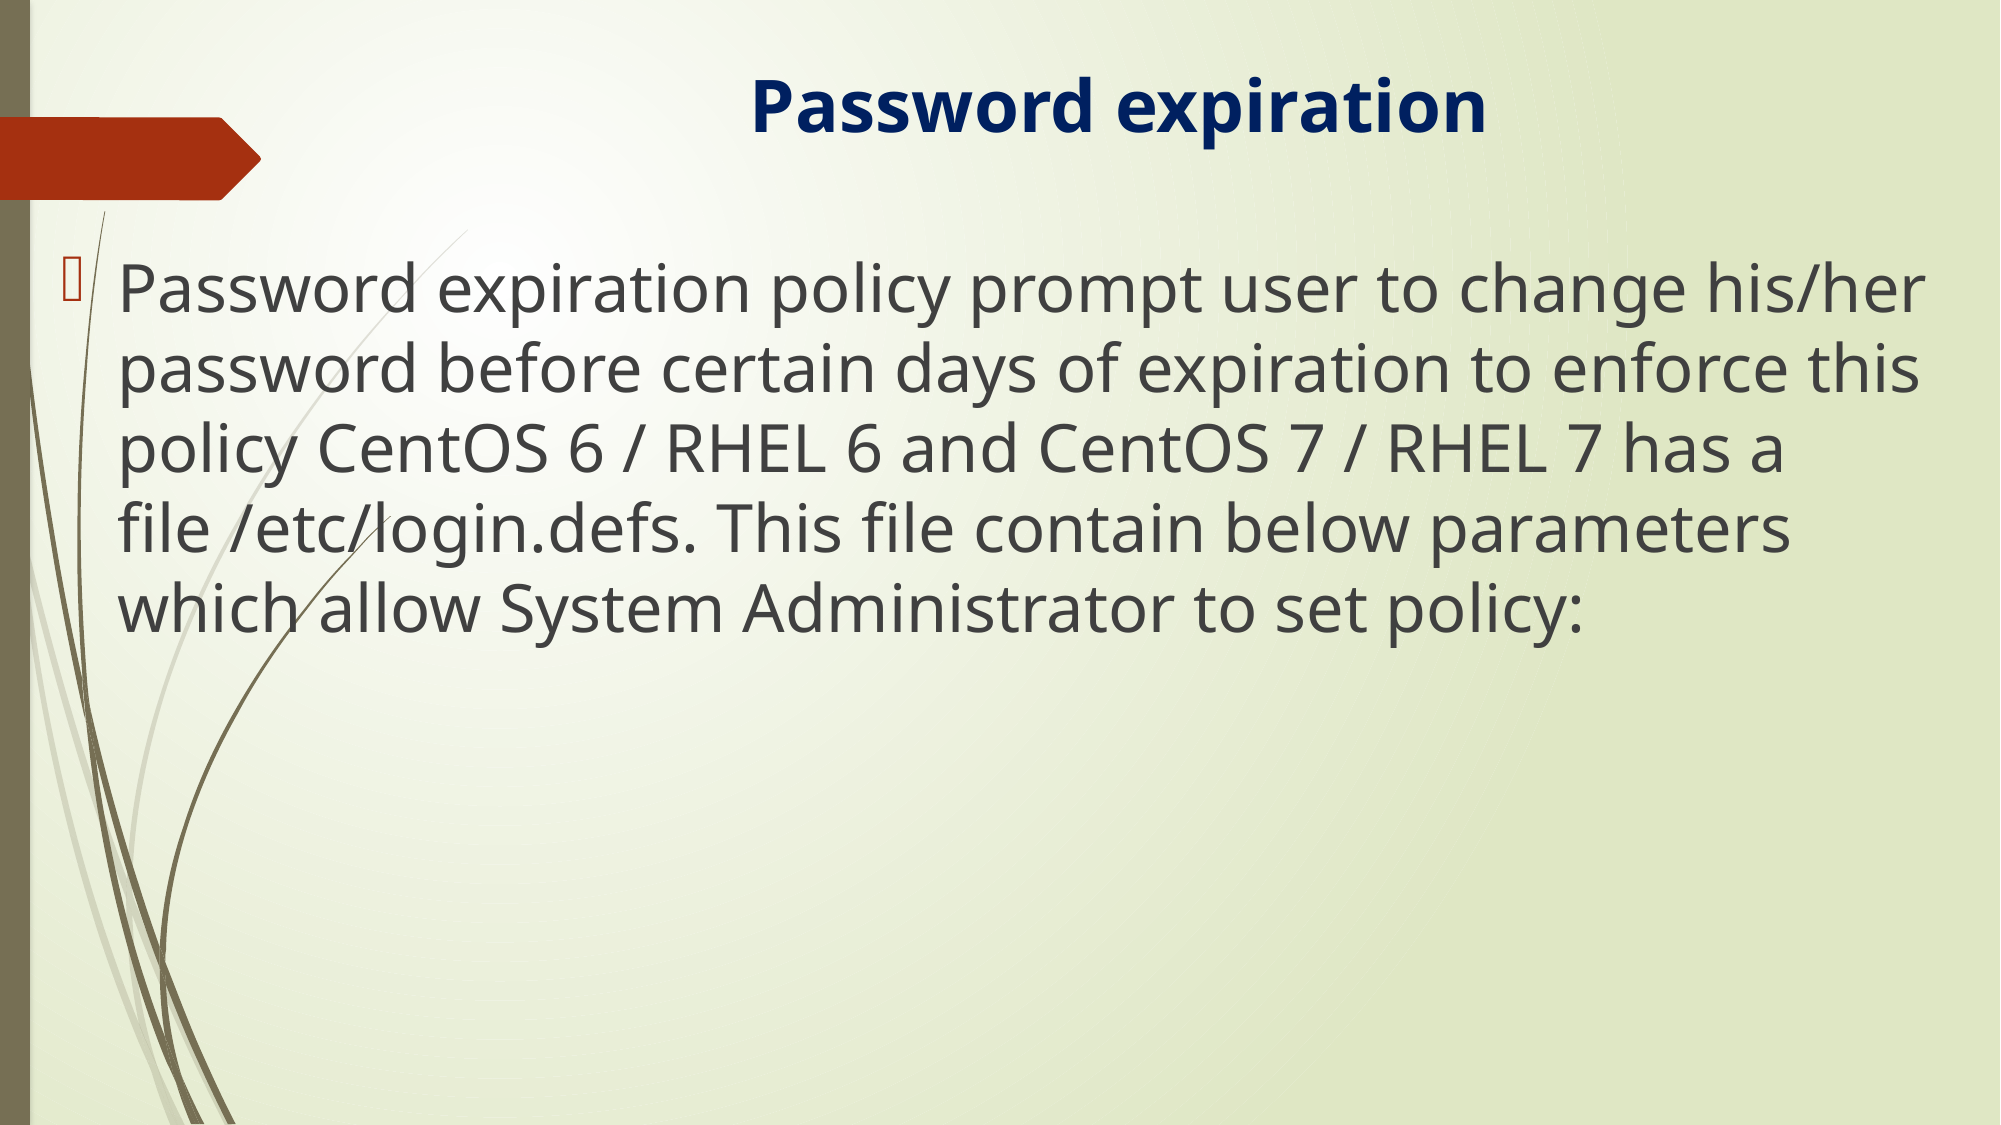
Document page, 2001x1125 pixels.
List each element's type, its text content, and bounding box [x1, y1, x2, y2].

list Password expiration policy prompt user to change his/her password before certain days of expiration to enforce this policy CentOS 6 / RHEL 6 and CentOS 7 / RHEL 7 has a file /etc/login.defs. This file contain below parameters which allow System Administrator to set policy: [45, 238, 1963, 858]
title Password expiration [388, 52, 1851, 156]
